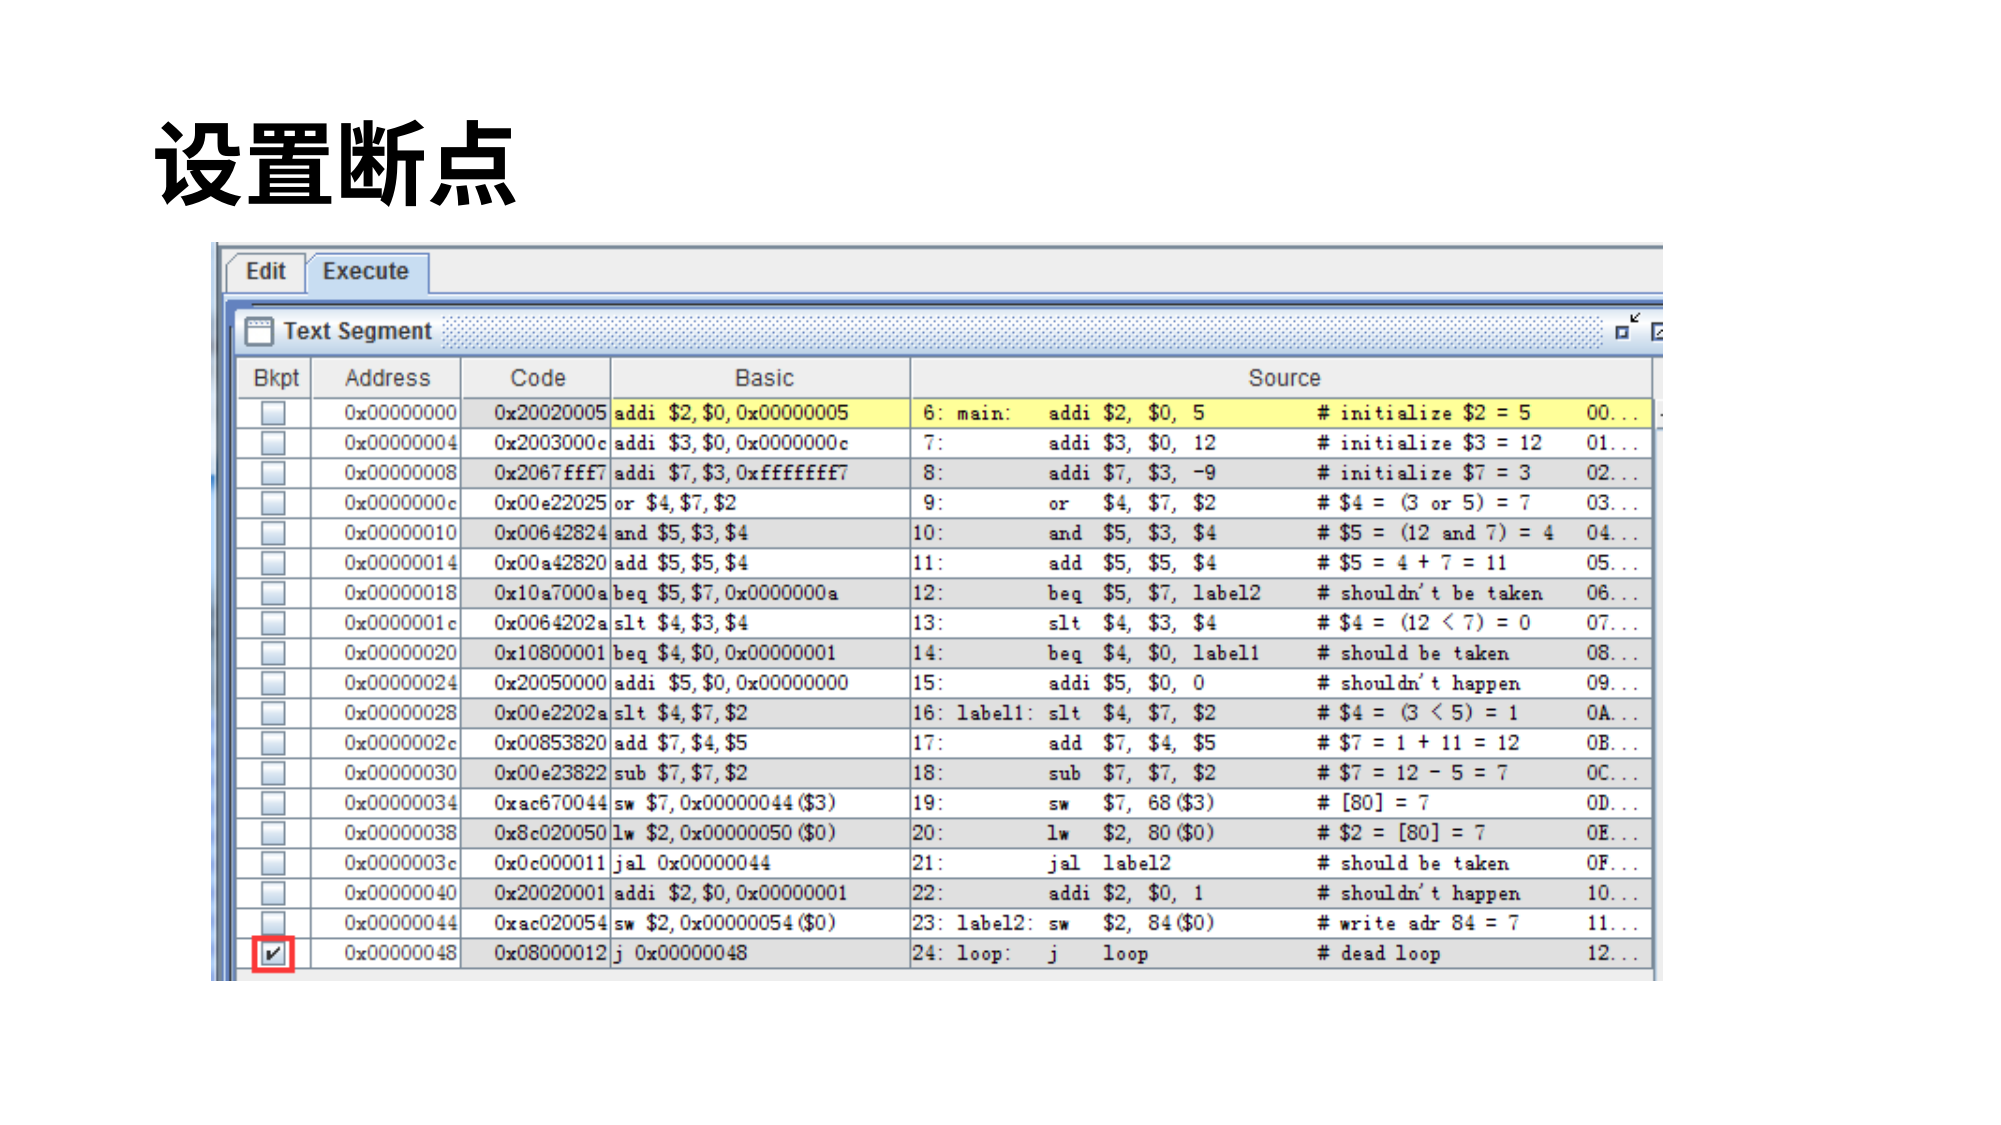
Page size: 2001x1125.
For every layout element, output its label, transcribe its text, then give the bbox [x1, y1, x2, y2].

picture [211, 242, 1663, 981]
title 设置断点 [137, 59, 1863, 278]
